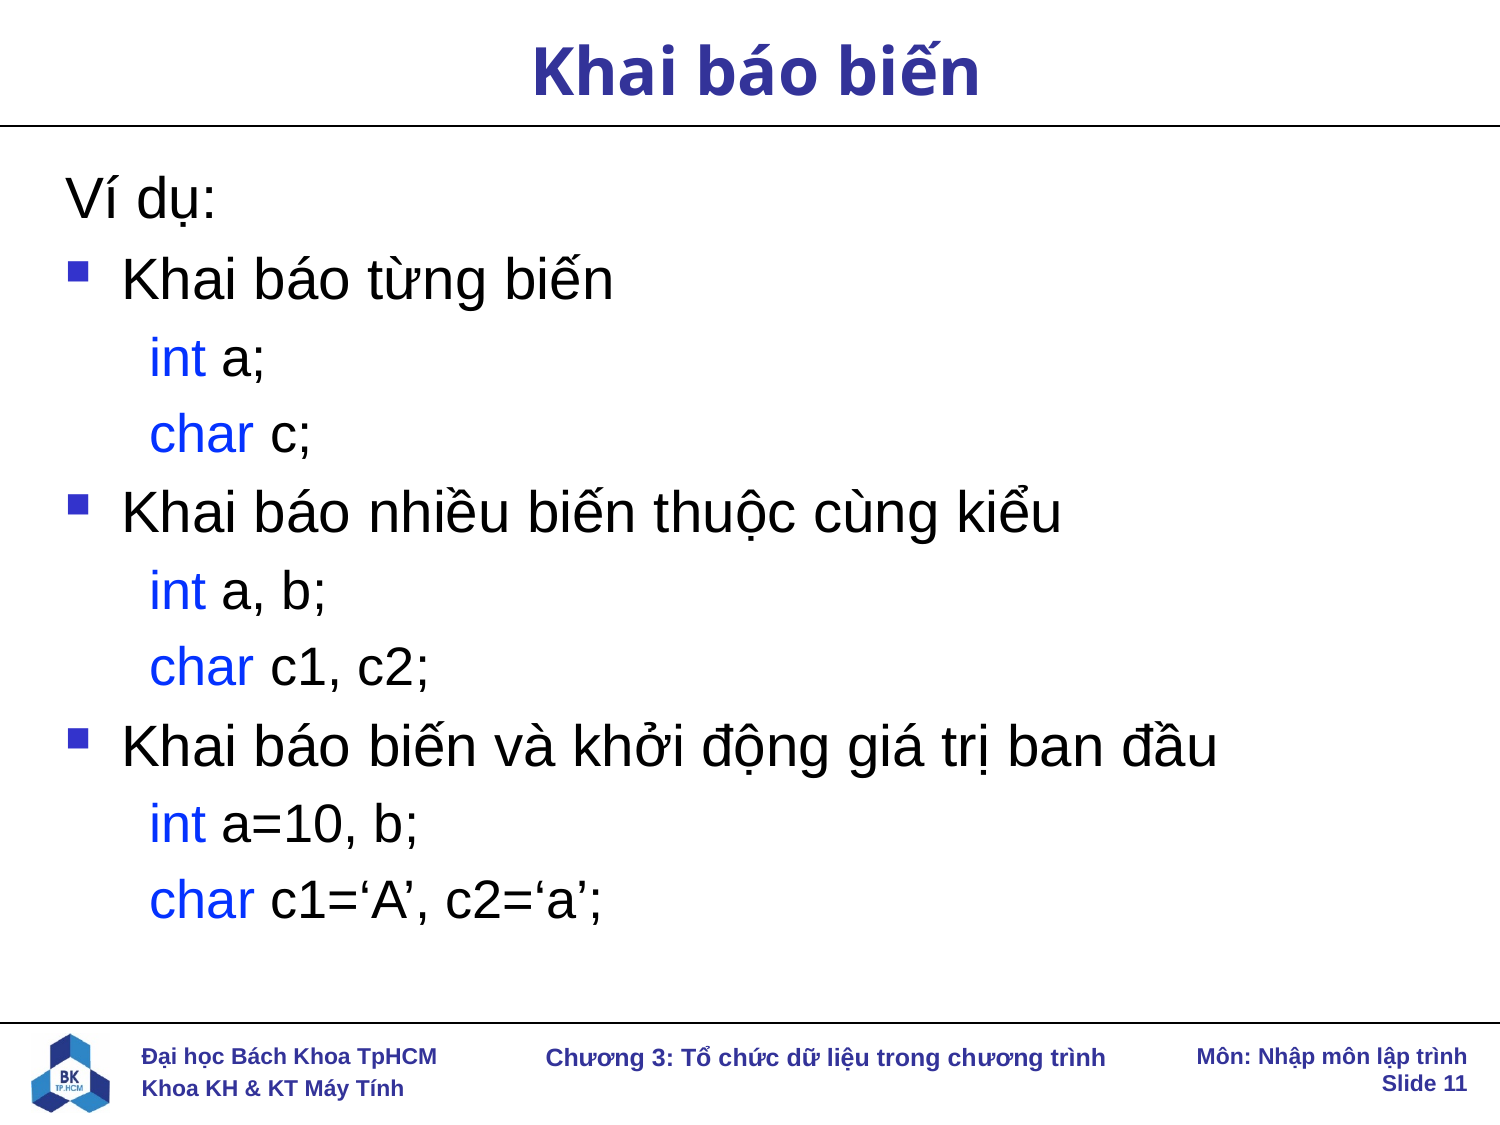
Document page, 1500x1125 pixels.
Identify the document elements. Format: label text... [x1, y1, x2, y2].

list Ví dụ: Khai báo từng biến int a; char c; Khai báo nhiều biến thuộc cùng kiểu int a, b; char c1, c2; Khai báo biến và khởi động giá trị ban đầu int a=10, b; char c1=‘A’, c2=‘a’; [50, 152, 1463, 1000]
picture [31, 1033, 110, 1113]
title Khai báo biến [50, 12, 1463, 125]
